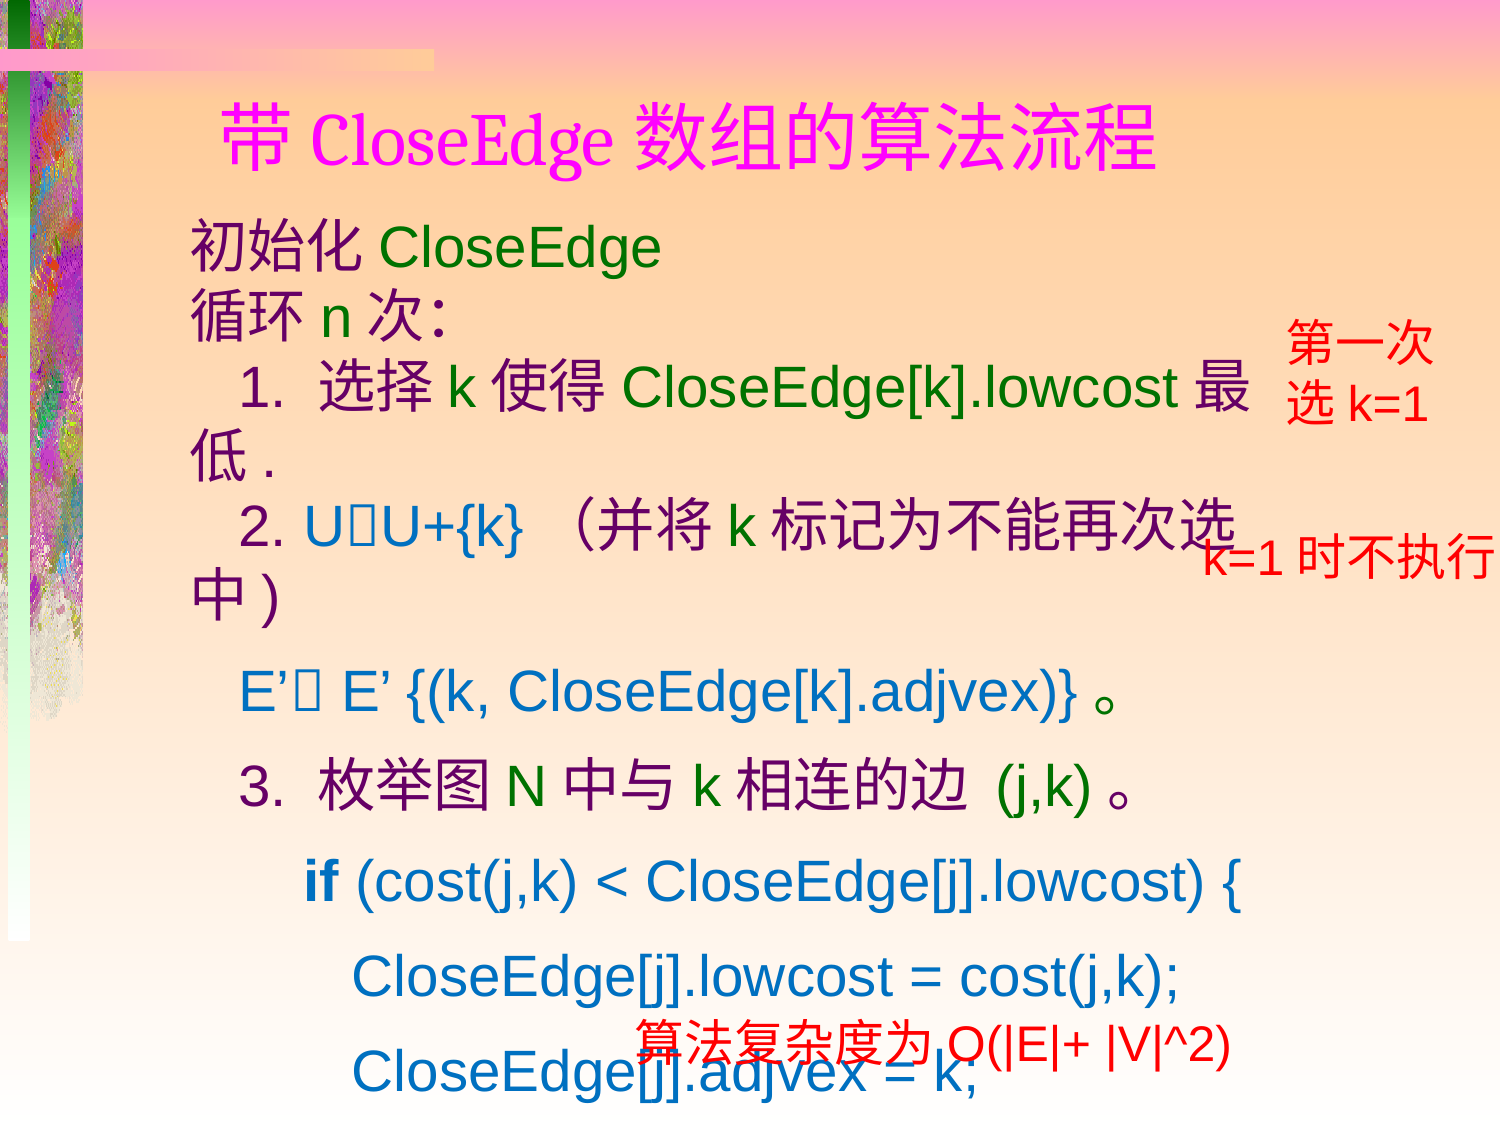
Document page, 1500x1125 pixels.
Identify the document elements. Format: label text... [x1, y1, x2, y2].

text_box 算法复杂度为O(|E|+ |V|^2) [620, 1004, 1296, 1079]
text_box 第一次 选k=1 [1270, 304, 1477, 440]
picture [29, 0, 83, 50]
text_box 带CloseEdge数组的算法流程 [203, 82, 1296, 188]
picture [0, 0, 9, 50]
text_box k=1时不执行 [1187, 517, 1500, 593]
picture [29, 71, 83, 821]
picture [0, 71, 9, 821]
